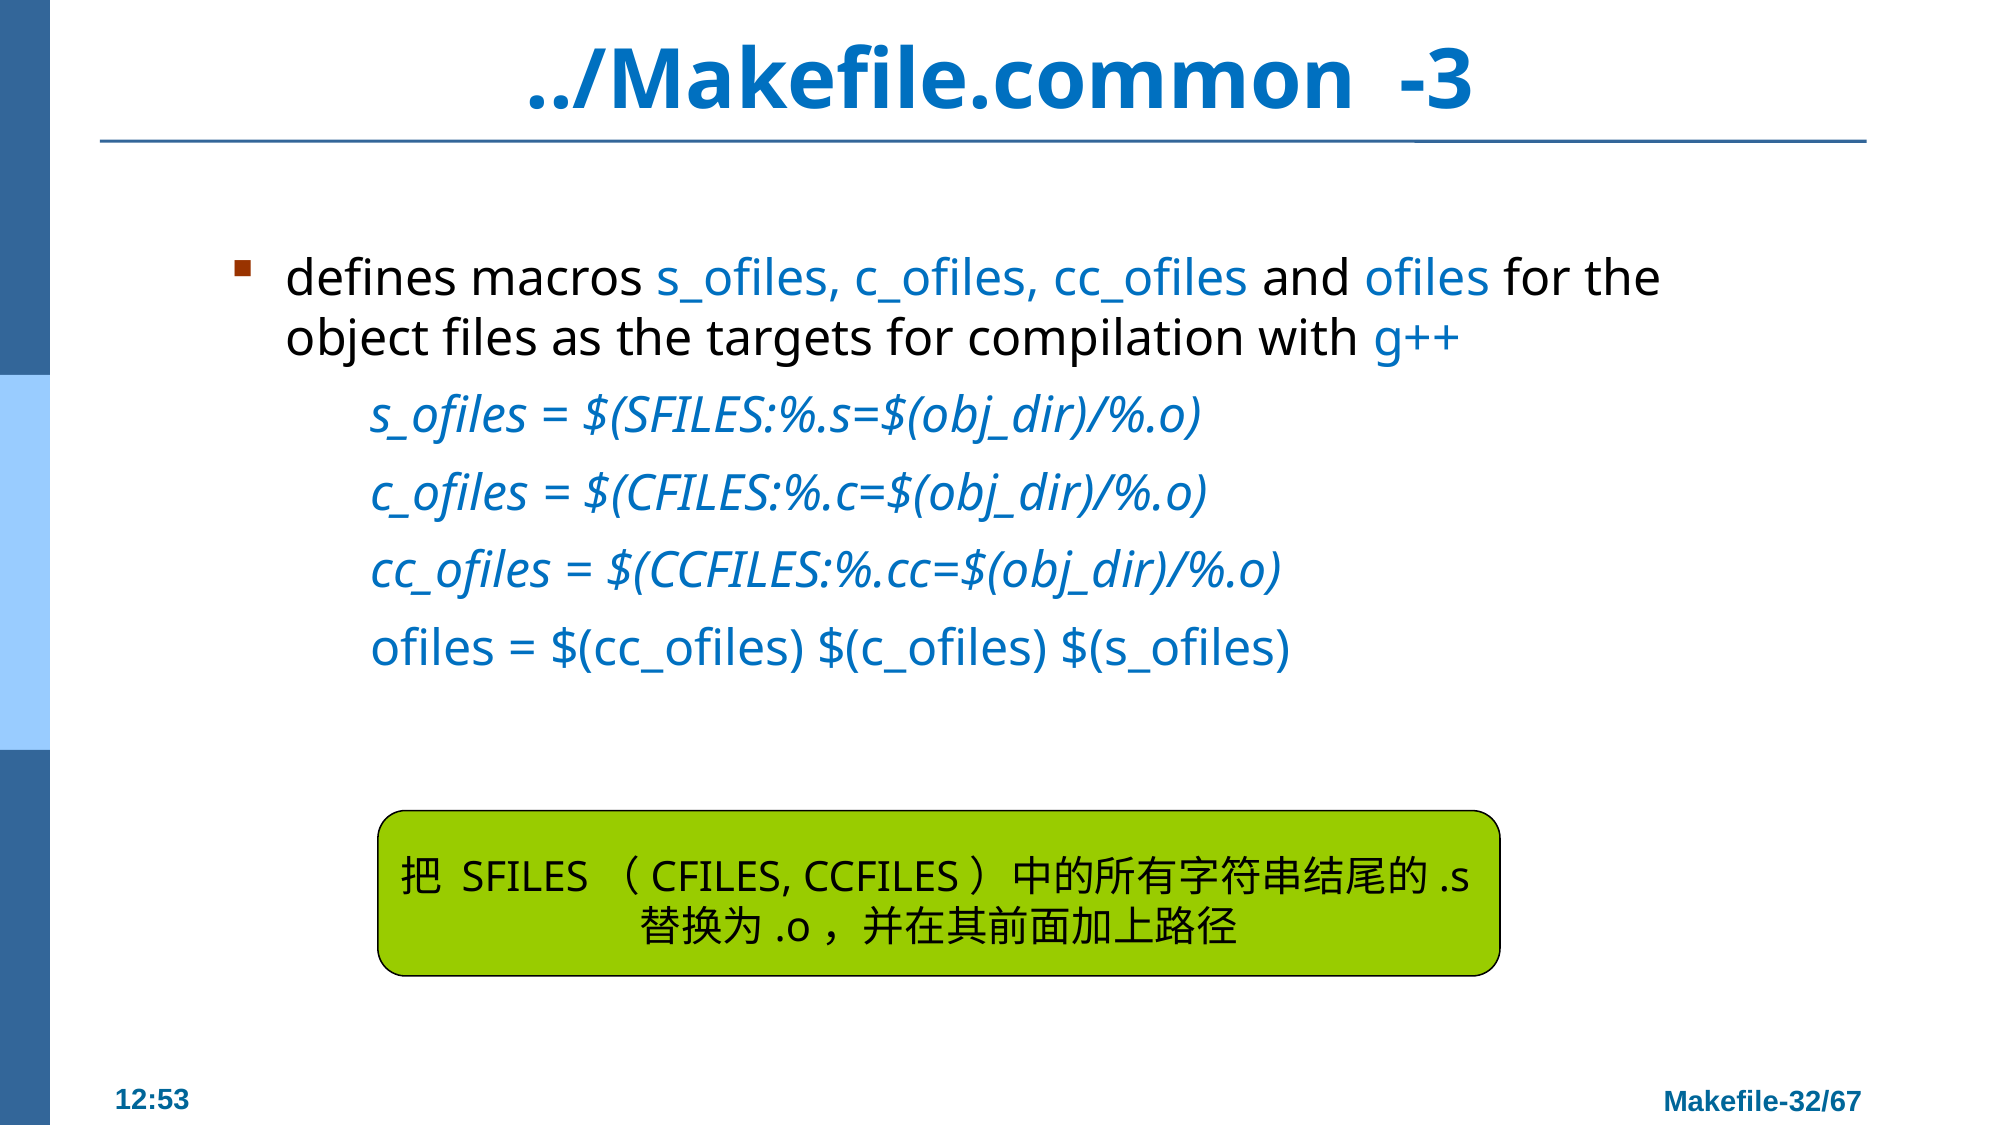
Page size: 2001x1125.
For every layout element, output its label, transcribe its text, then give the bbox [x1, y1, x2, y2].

title ../Makefile.common -3 [99, 38, 1900, 133]
text_box 把 SFILES（CFILES, CCFILES）中的所有字符串结尾的.s替换为.o，并在其前面加上路径 [377, 810, 1501, 976]
list defines macros s_ofiles, c_ofiles, cc_ofiles and ofiles for the object files as the targets for compilation with g++ s_ofiles = $(SFILES:%.s=$(obj_dir)/%.o) c_ofiles = $(CFILES:%.c=$(obj_dir)/%.o) cc_ofiles = $(CCFILES:%.cc=$(obj_dir)/%.o) ofiles = $(cc_ofiles) $(c_ofiles) $(s_ofiles) [214, 237, 1786, 1013]
